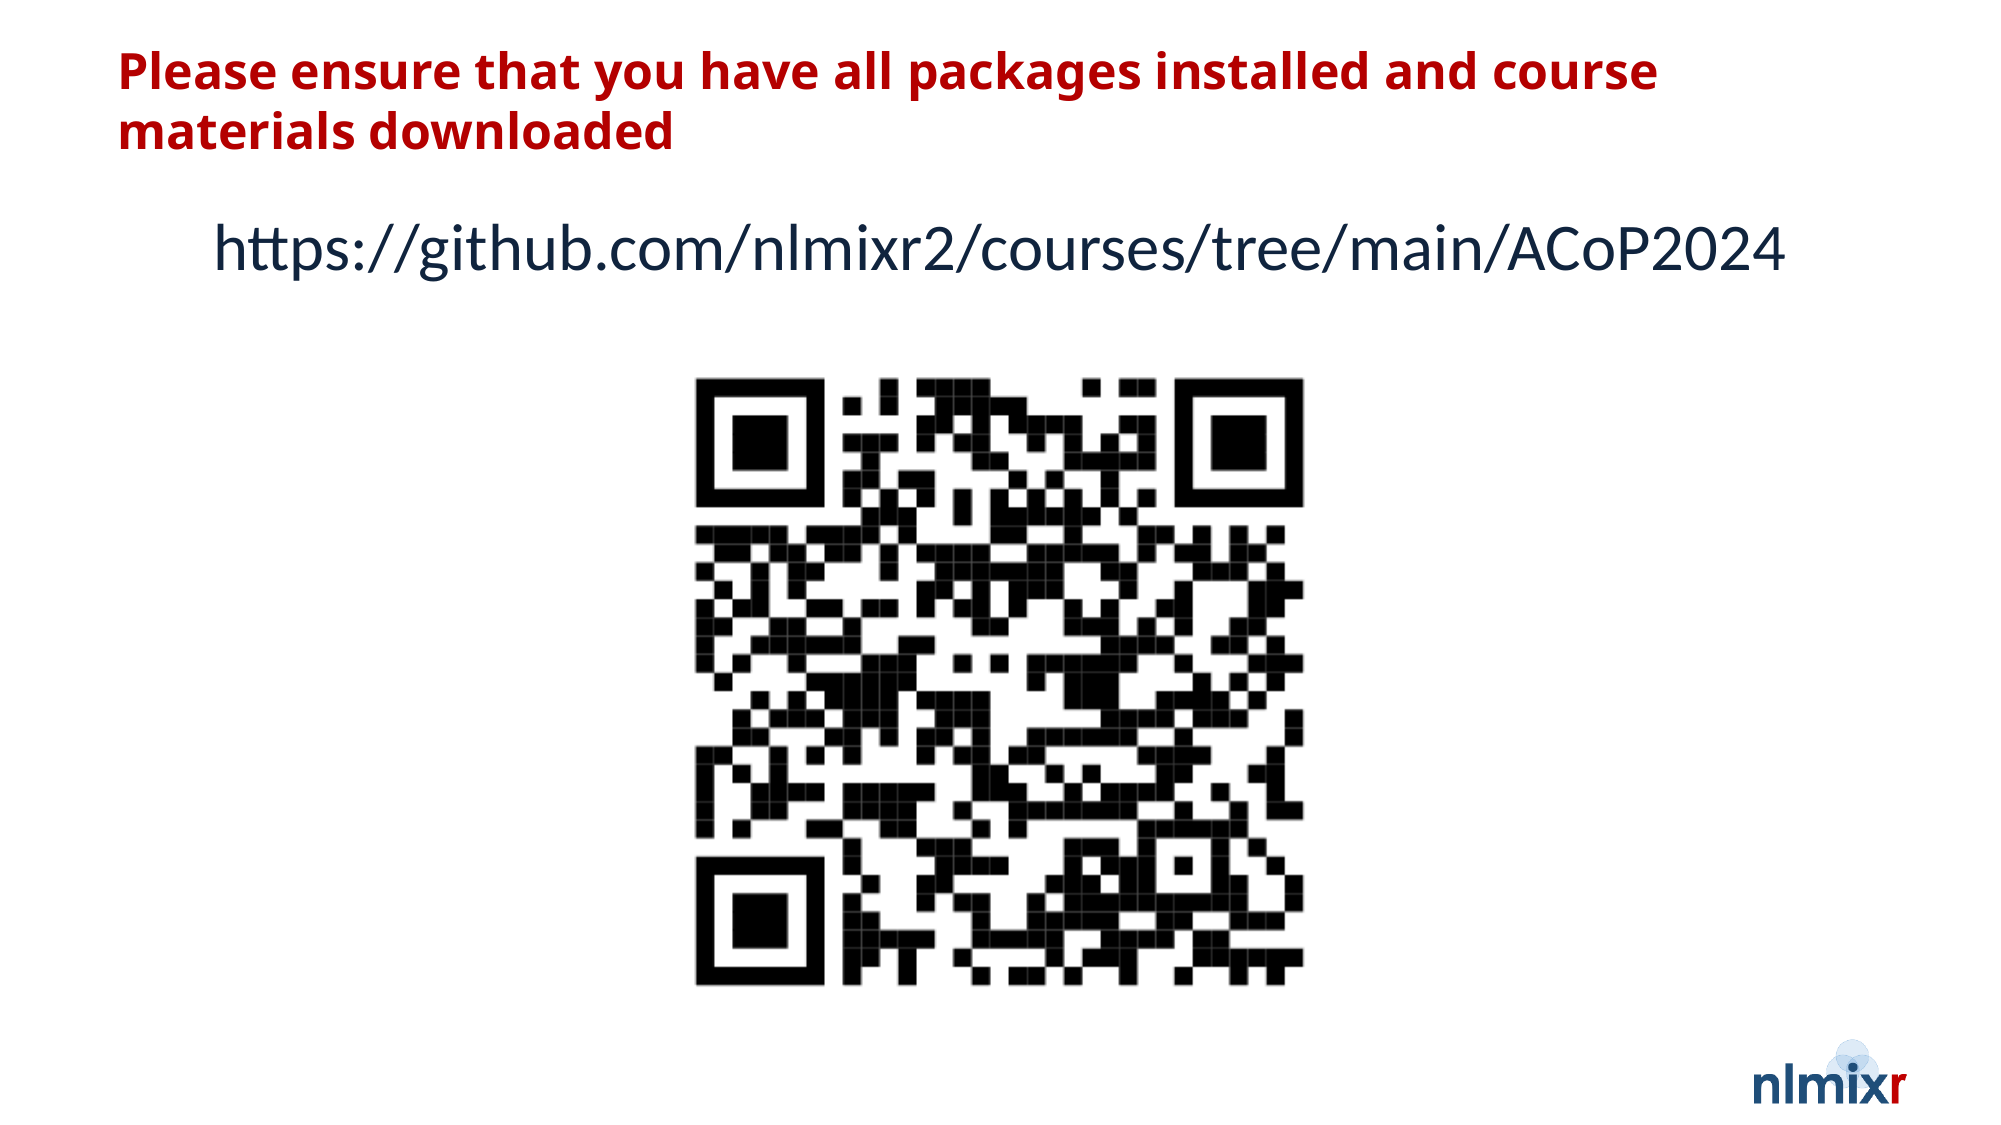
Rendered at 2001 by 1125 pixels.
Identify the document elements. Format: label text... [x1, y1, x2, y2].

list https://github.com/nlmixr2/courses/tree/main/ACoP2024 [102, 196, 1898, 1047]
picture [639, 321, 1361, 1043]
title Please ensure that you have all packages installed and course materials downloaded [102, 18, 1898, 181]
picture [1744, 1028, 1916, 1115]
